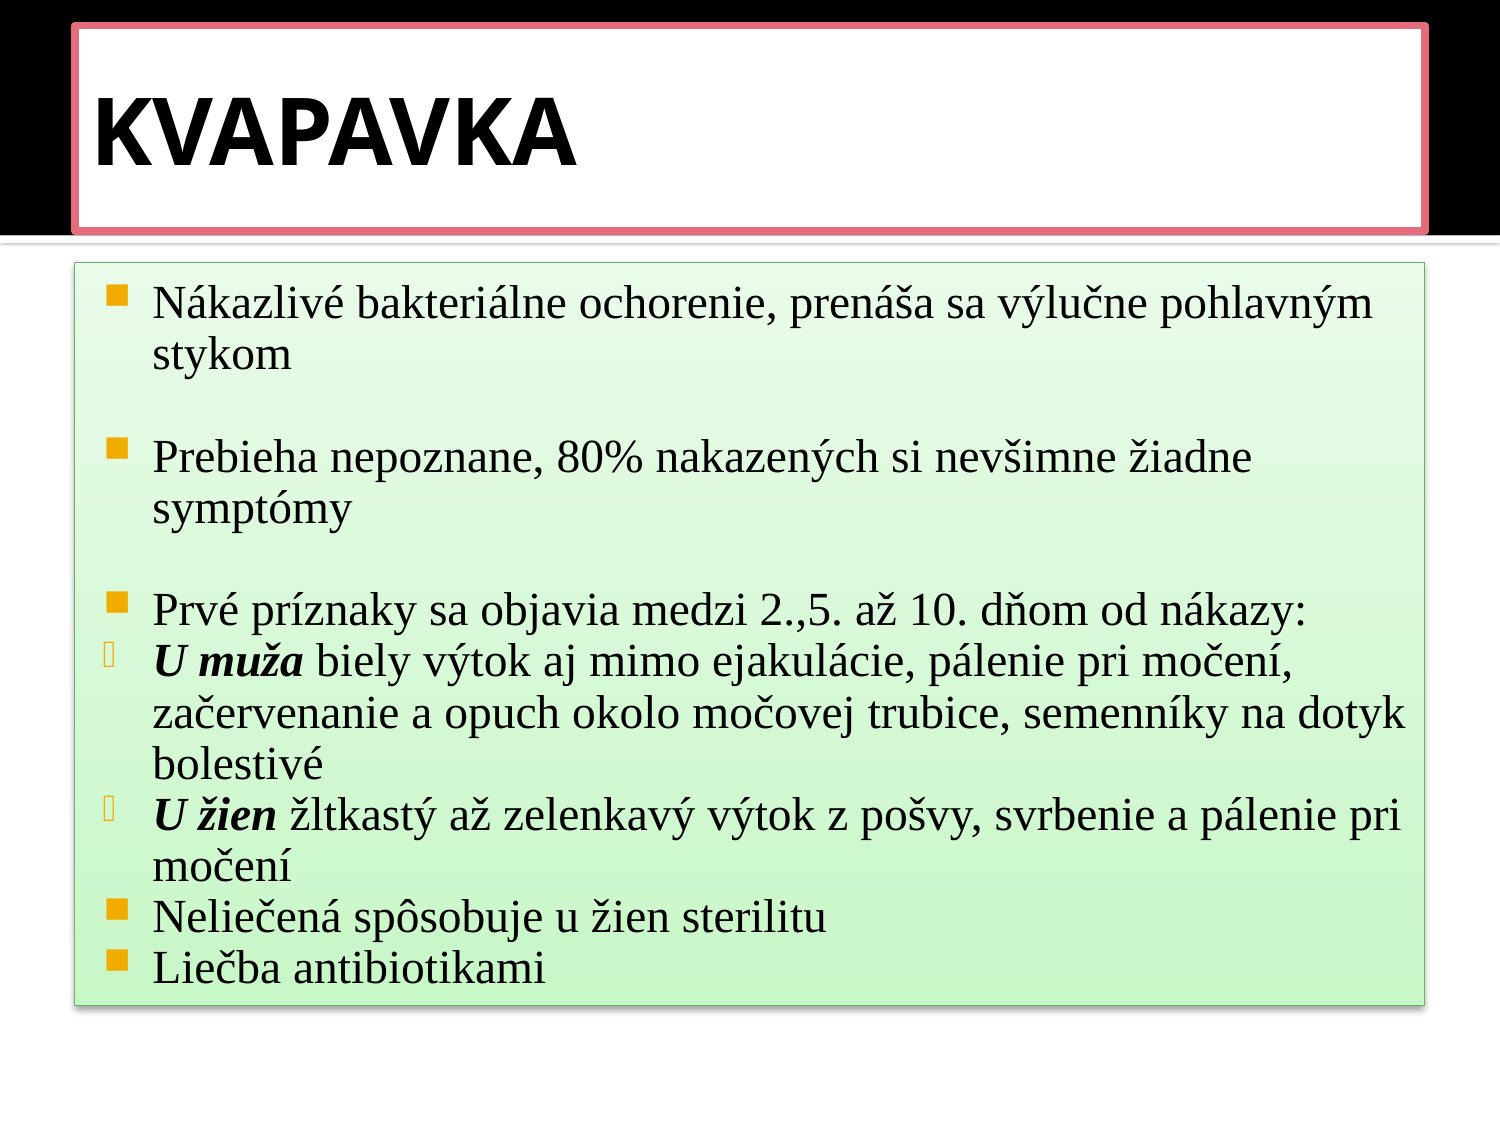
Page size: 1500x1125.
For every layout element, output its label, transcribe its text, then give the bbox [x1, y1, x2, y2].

text_box Nákazlivé bakteriálne ochorenie, prenáša sa výlučne pohlavným stykom Prebieha nepoznane, 80% nakazených si nevšimne žiadne symptómy Prvé príznaky sa objavia medzi 2.,5. až 10. dňom od nákazy: U muža biely výtok aj mimo ejakulácie, pálenie pri močení, začervenanie a opuch okolo močovej trubice, semenníky na dotyk bolestivé U žien žltkastý až zelenkavý výtok z pošvy, svrbenie a pálenie pri močení Neliečená spôsobuje u žien sterilitu Liečba antibiotikami [74, 262, 1425, 1006]
title KVAPAVKA [71, 22, 1429, 235]
